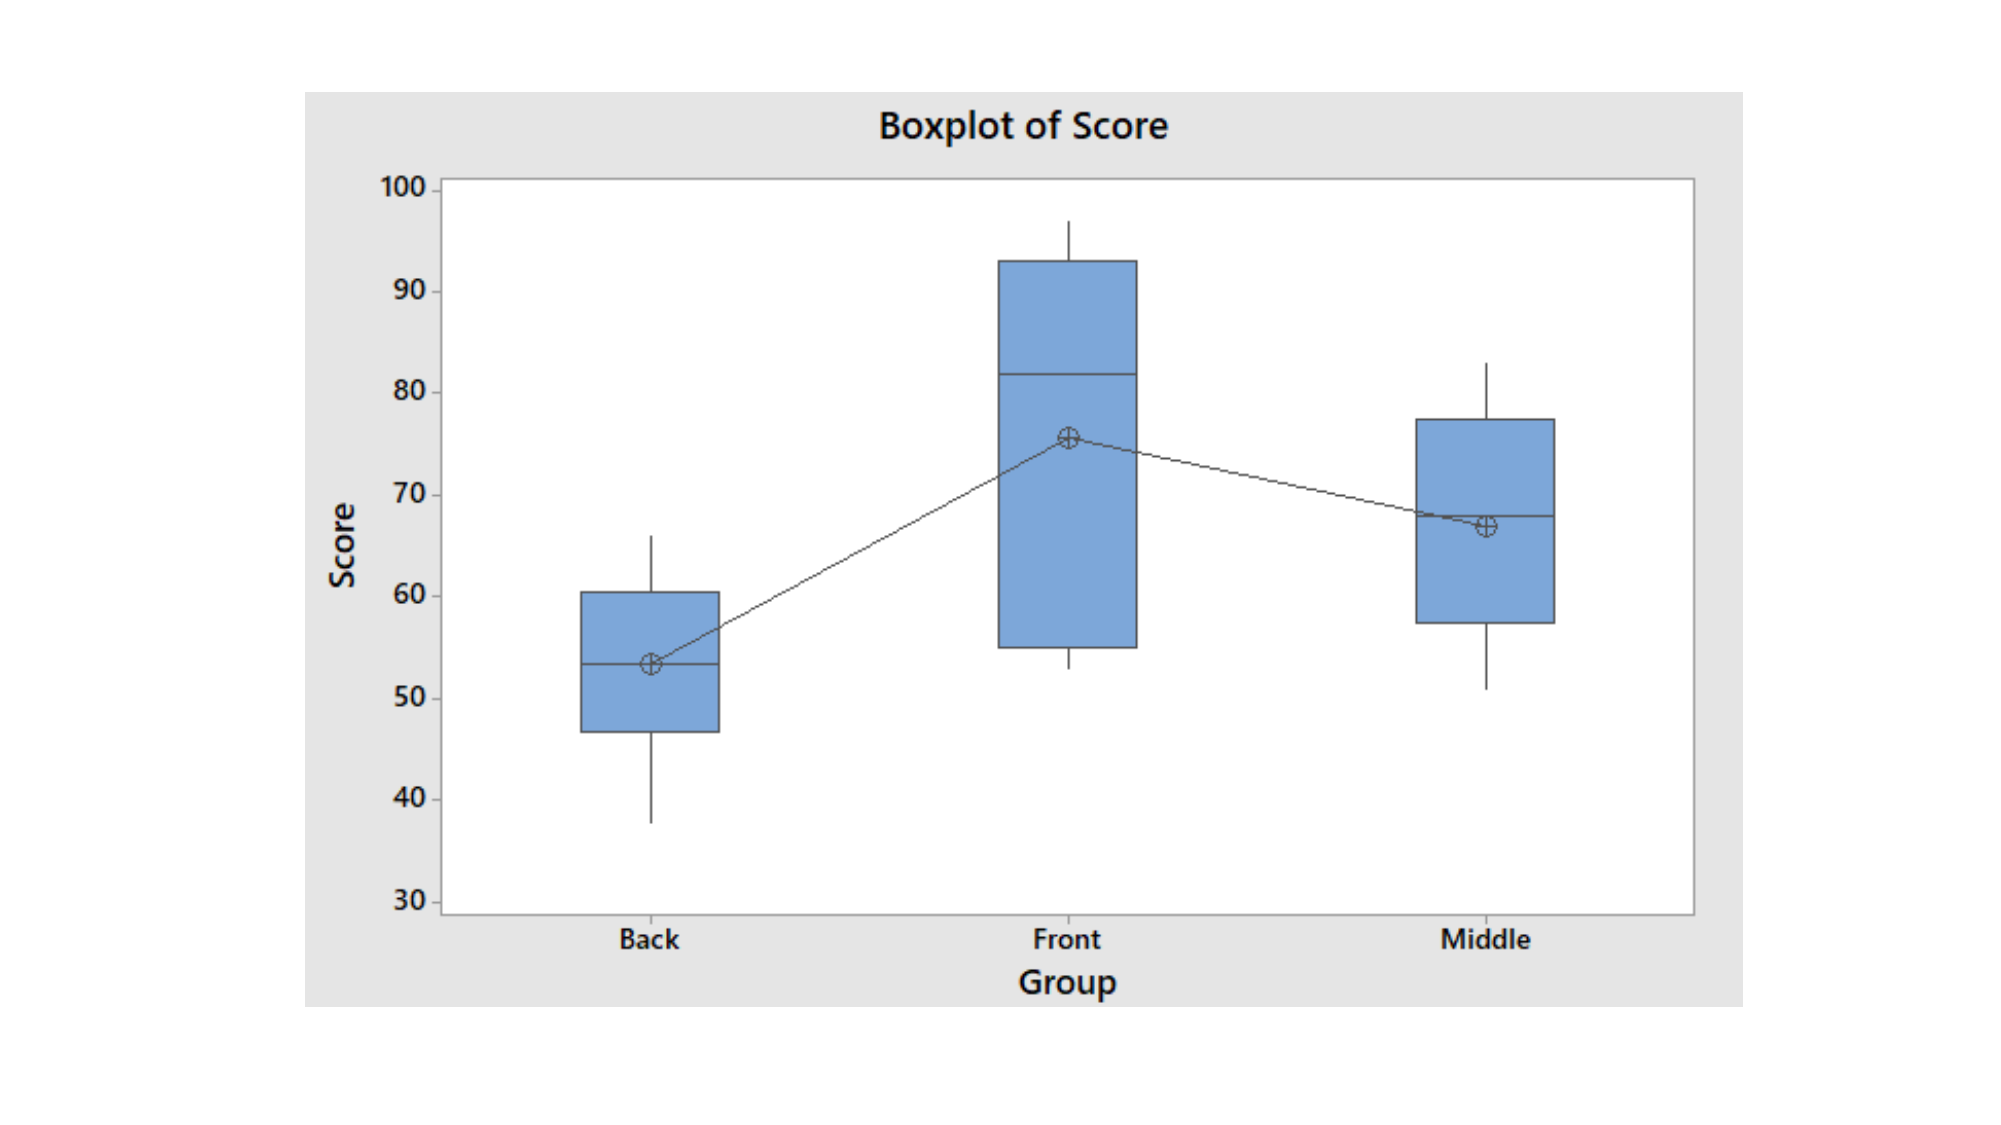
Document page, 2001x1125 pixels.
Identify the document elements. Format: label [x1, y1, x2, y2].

picture [305, 91, 1743, 1008]
